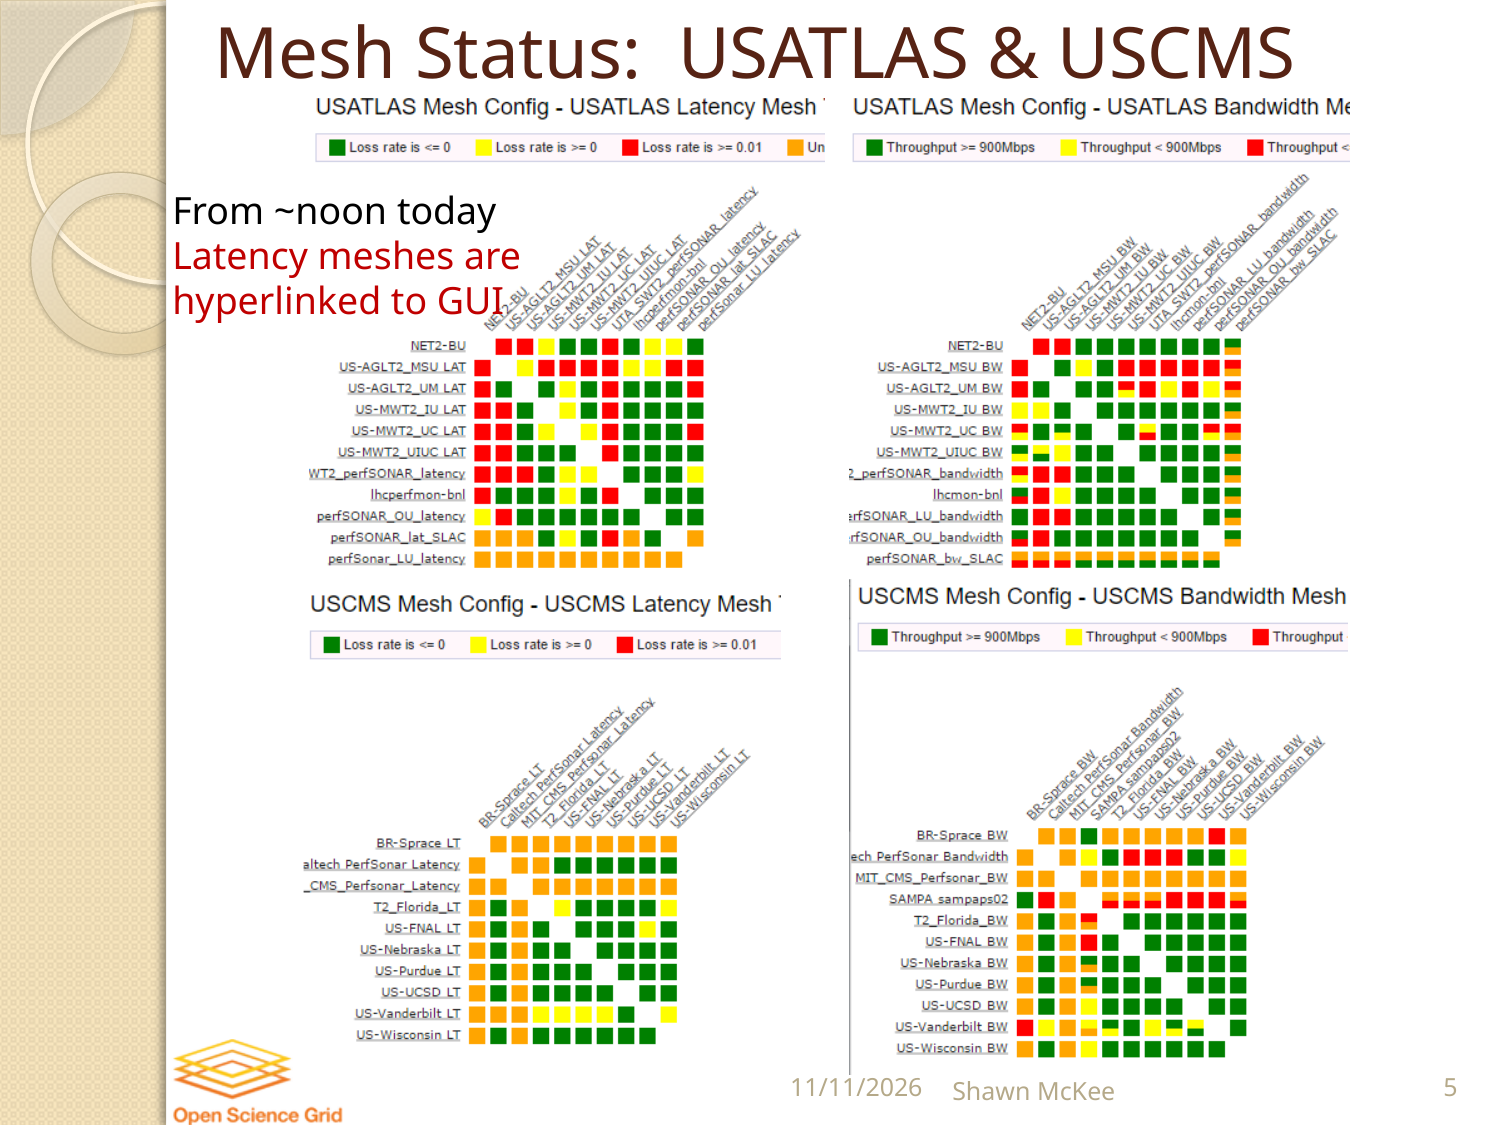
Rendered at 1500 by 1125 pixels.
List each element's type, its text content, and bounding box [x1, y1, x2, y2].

footer Shawn McKee [937, 1034, 1413, 1113]
picture [849, 87, 1351, 1076]
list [303, 87, 826, 578]
text_box From ~noon today Latency meshes are hyperlinked to GUI [157, 179, 296, 330]
slide_number 5 [1413, 1034, 1488, 1113]
title Mesh Status: USATLAS & USCMS [200, 0, 1430, 125]
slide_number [587, 1034, 937, 1113]
picture [150, 583, 781, 1125]
